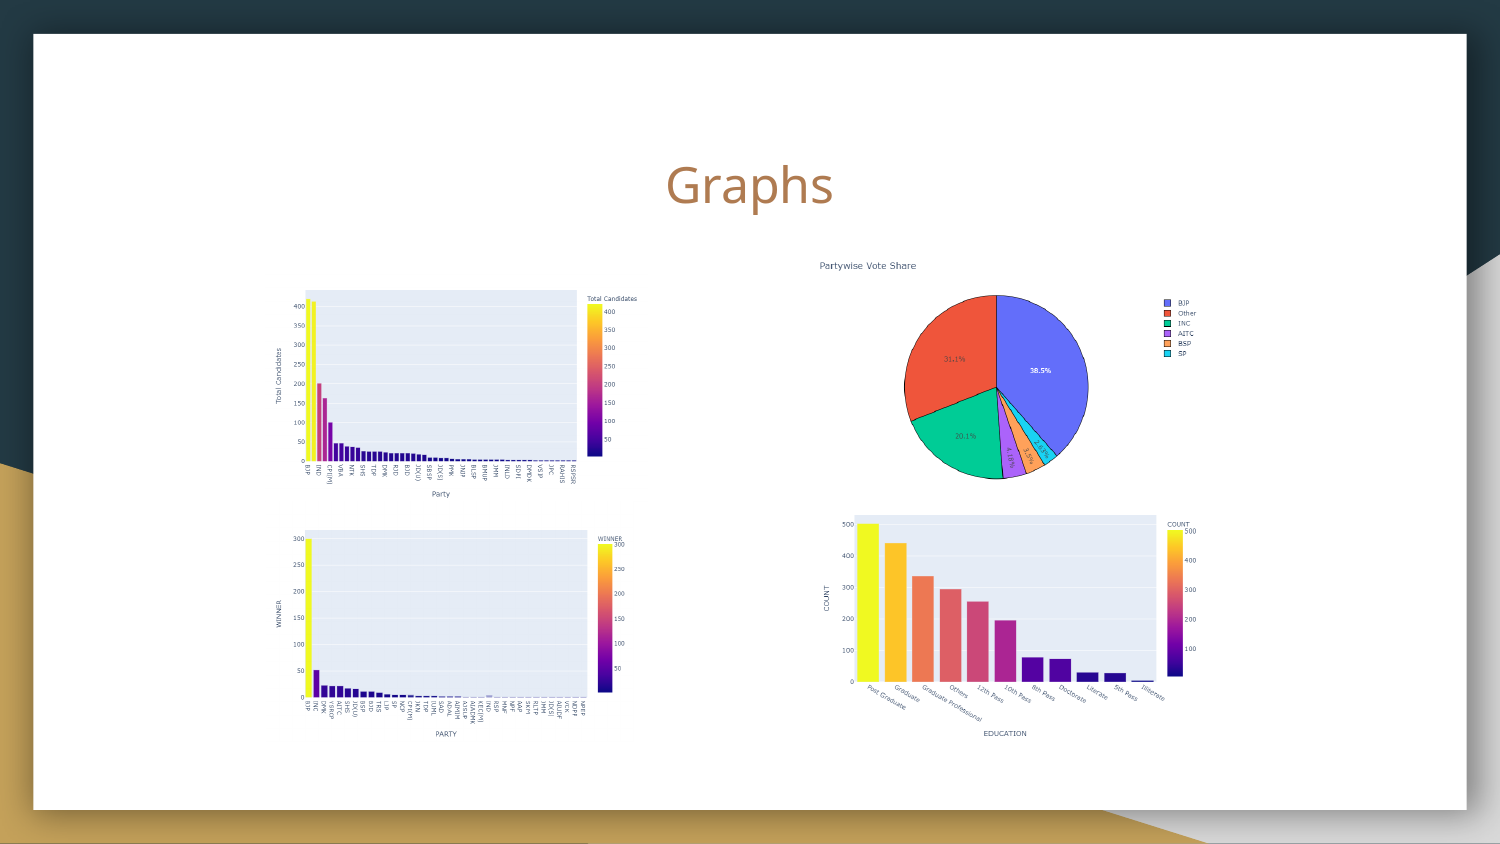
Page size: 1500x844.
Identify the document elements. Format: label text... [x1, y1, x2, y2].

title Graphs [134, 138, 1366, 296]
picture [799, 242, 1206, 742]
picture [264, 261, 648, 742]
